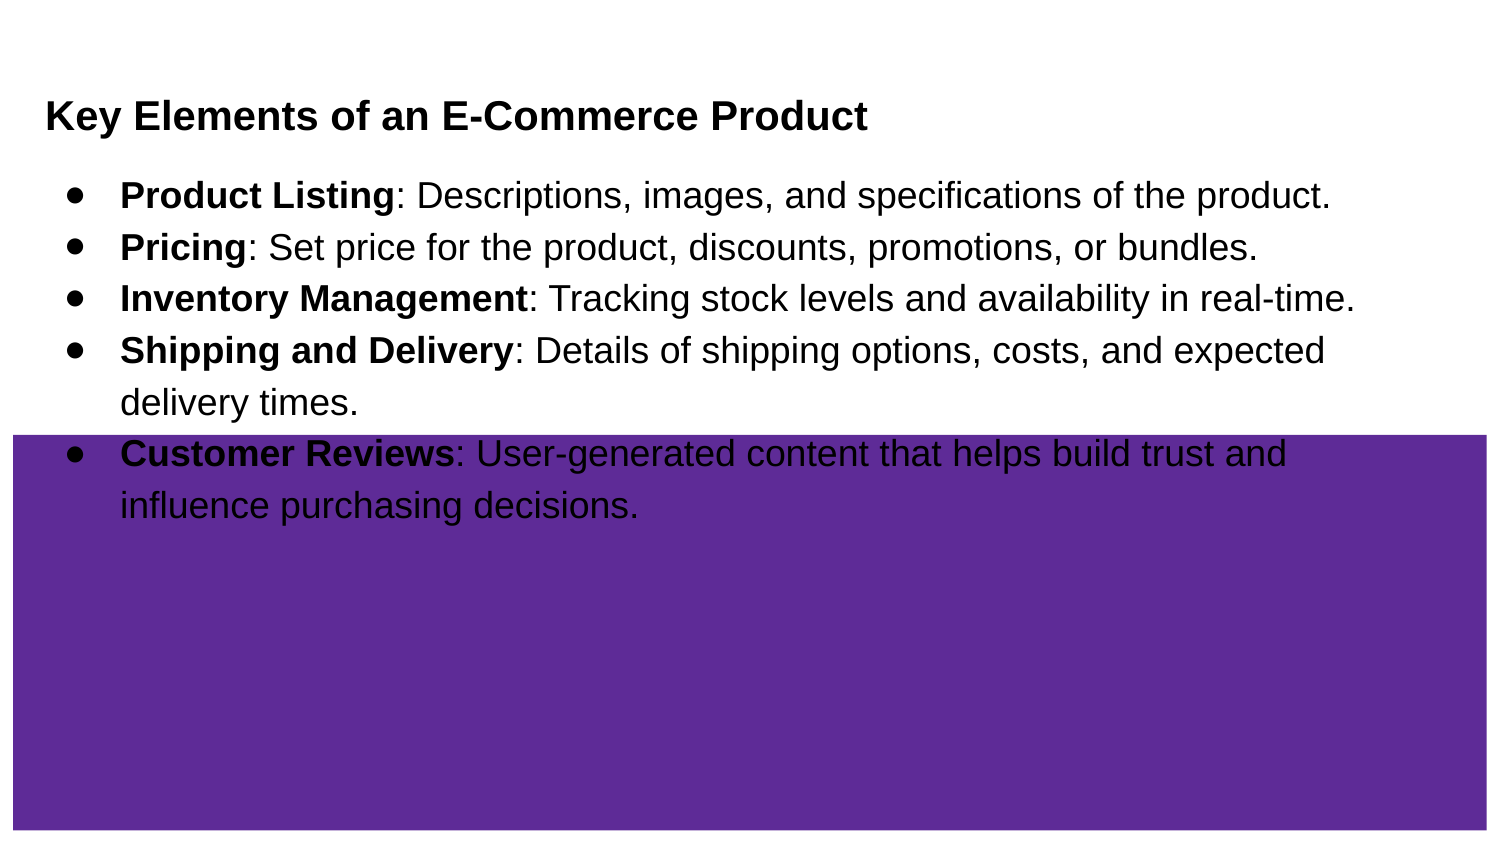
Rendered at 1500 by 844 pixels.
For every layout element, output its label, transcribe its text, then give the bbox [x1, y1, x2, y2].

title Key Elements of an E-Commerce Product Product Listing: Descriptions, images, and specifications of the product. Pricing: Set price for the product, discounts, promotions, or bundles. Inventory Management: Tracking stock levels and availability in real-time. Shipping and Delivery: Details of shipping options, costs, and expected delivery times. Customer Reviews: User-generated content that helps build trust and influence purchasing decisions. [30, 43, 1423, 674]
